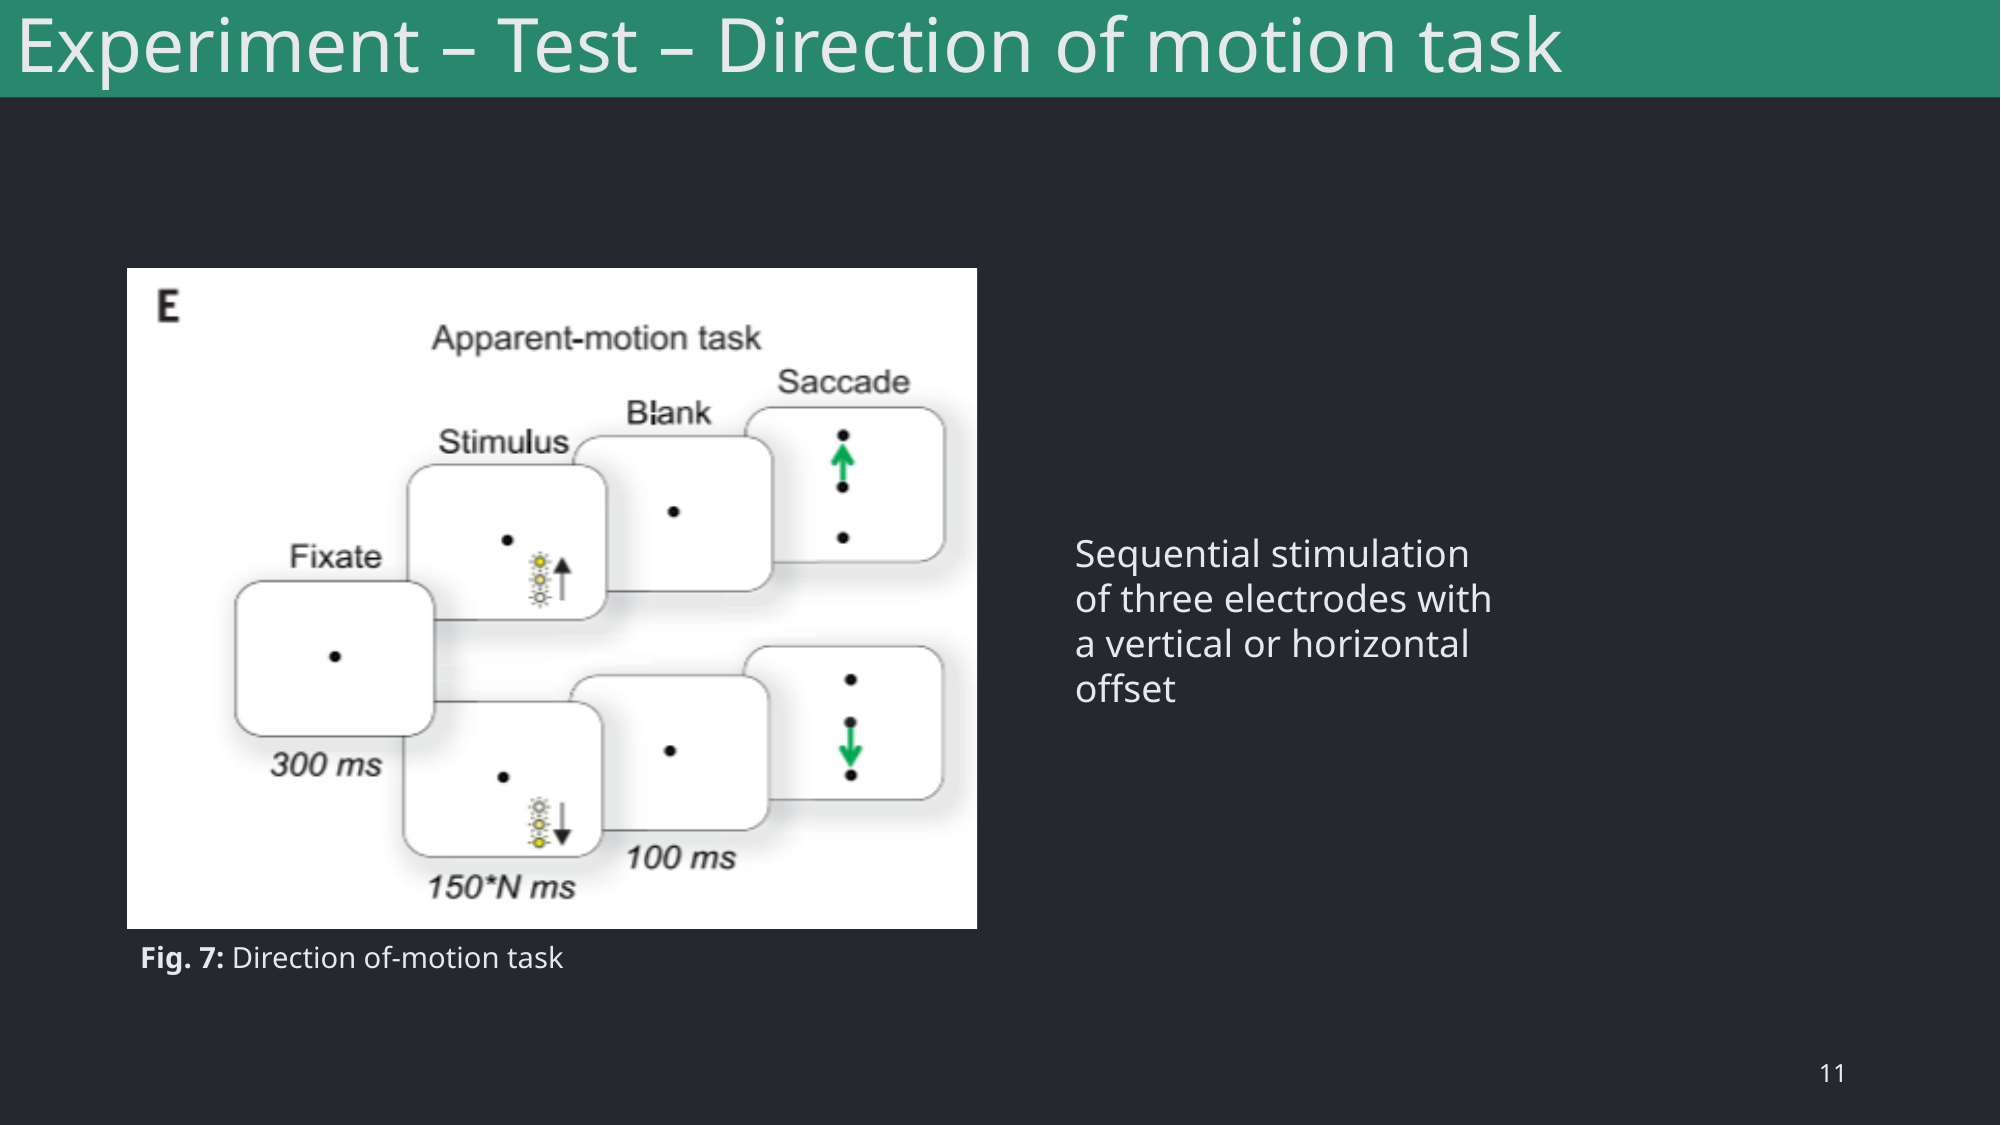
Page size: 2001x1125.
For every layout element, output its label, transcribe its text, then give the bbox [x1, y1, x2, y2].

title Experiment – Test – Direction of motion task [0, 0, 2000, 98]
slide_number 11 [1412, 1042, 1863, 1103]
text_box Sequential stimulation of three electrodes with a vertical or horizontal offset [1060, 522, 1511, 718]
picture [125, 268, 978, 929]
text_box Fig. 7: Direction of-motion task [125, 928, 1807, 1068]
